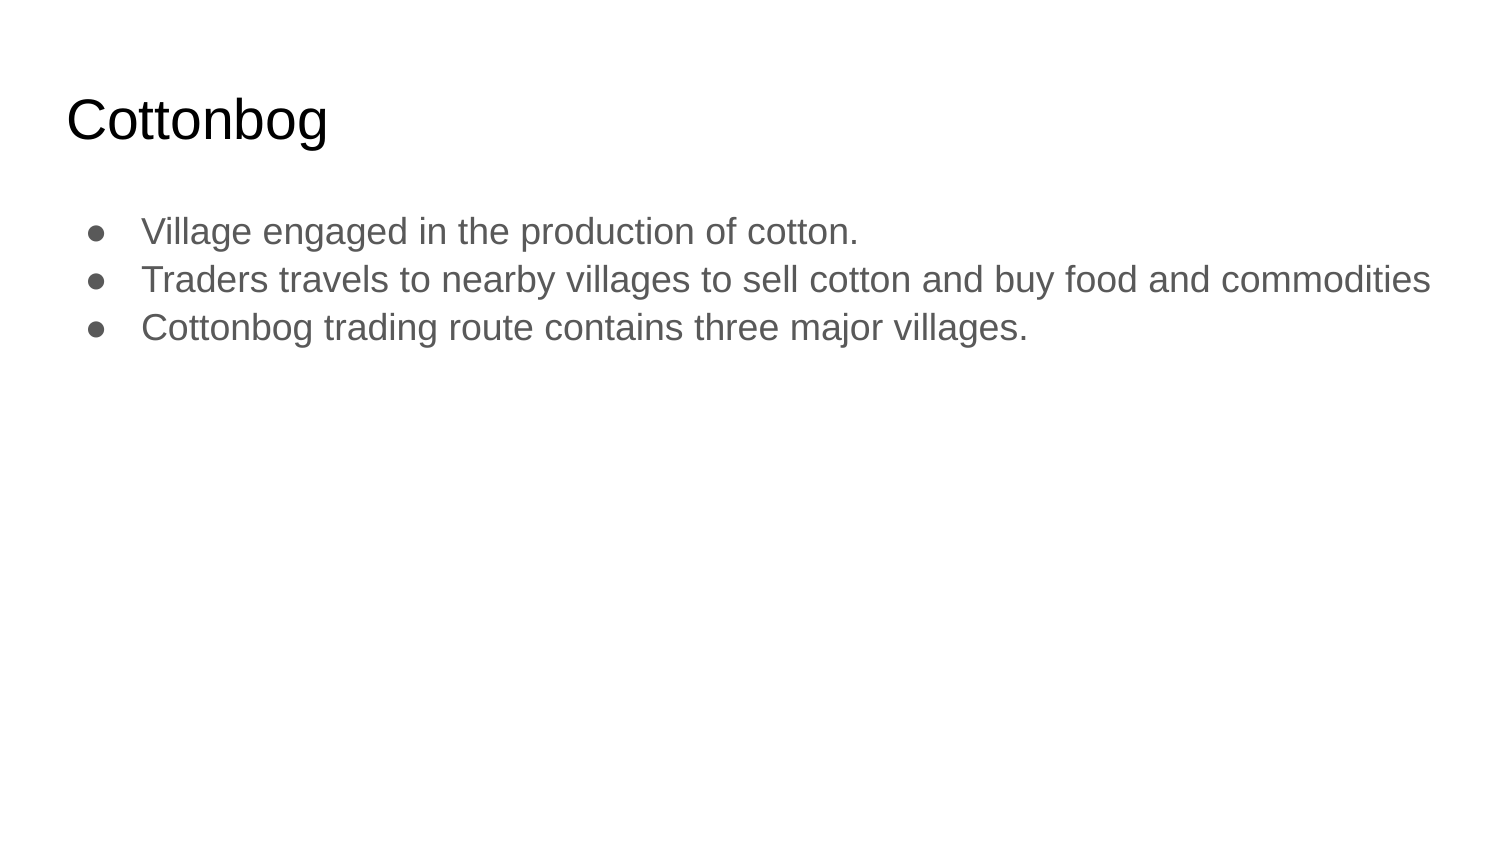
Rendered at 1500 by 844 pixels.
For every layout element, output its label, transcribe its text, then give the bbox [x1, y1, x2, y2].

title Cottonbog [51, 72, 1449, 167]
list Village engaged in the production of cotton. Traders travels to nearby villages to sell cotton and buy food and commodities Cottonbog trading route contains three major villages. [51, 189, 1449, 750]
